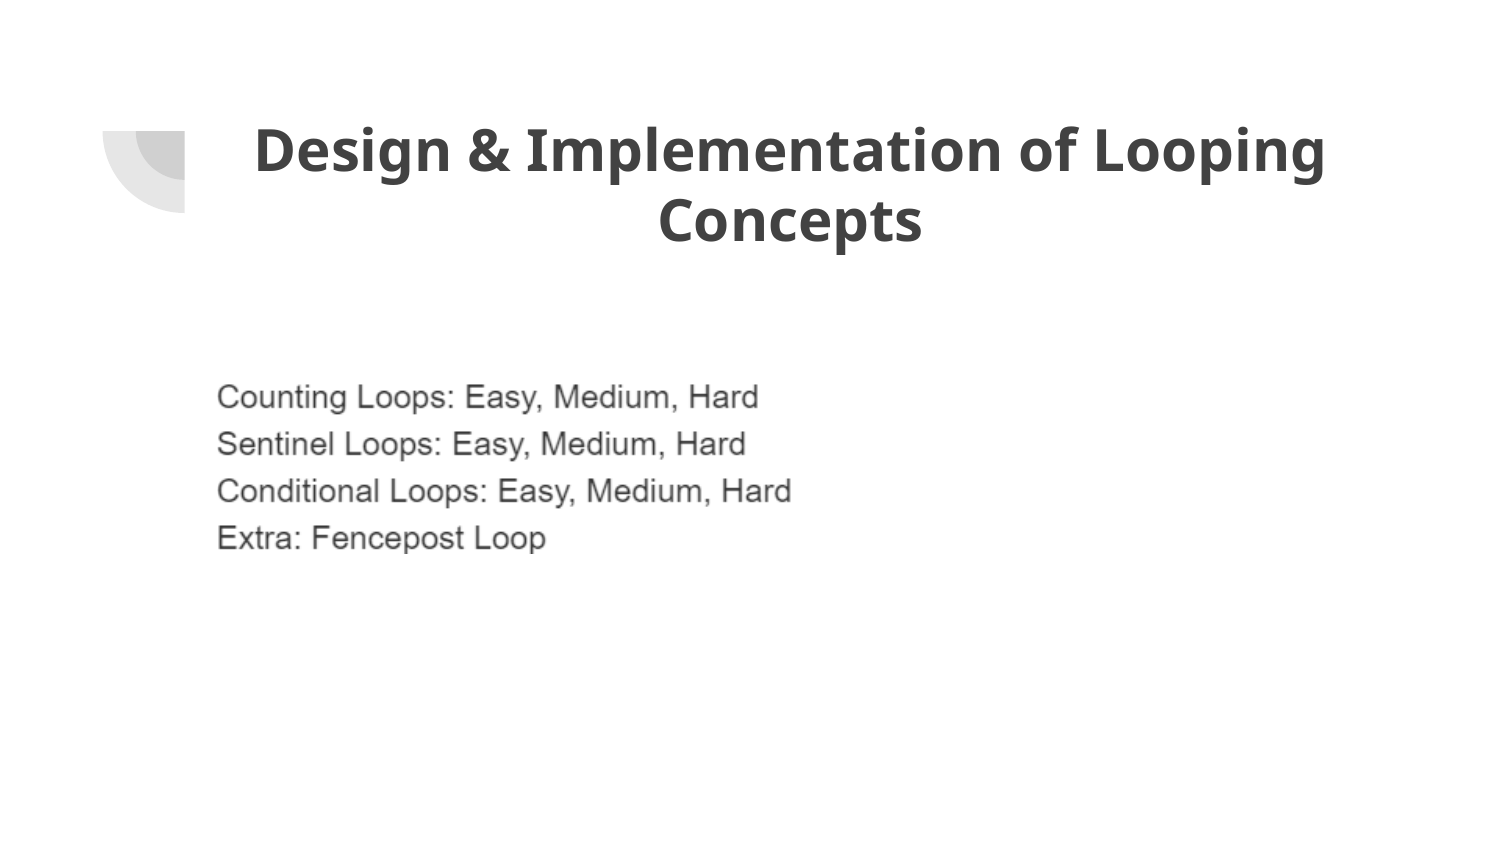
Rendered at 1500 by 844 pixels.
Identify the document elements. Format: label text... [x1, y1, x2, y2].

title Design & Implementation of Looping Concepts [213, 98, 1368, 263]
picture [216, 343, 1284, 554]
